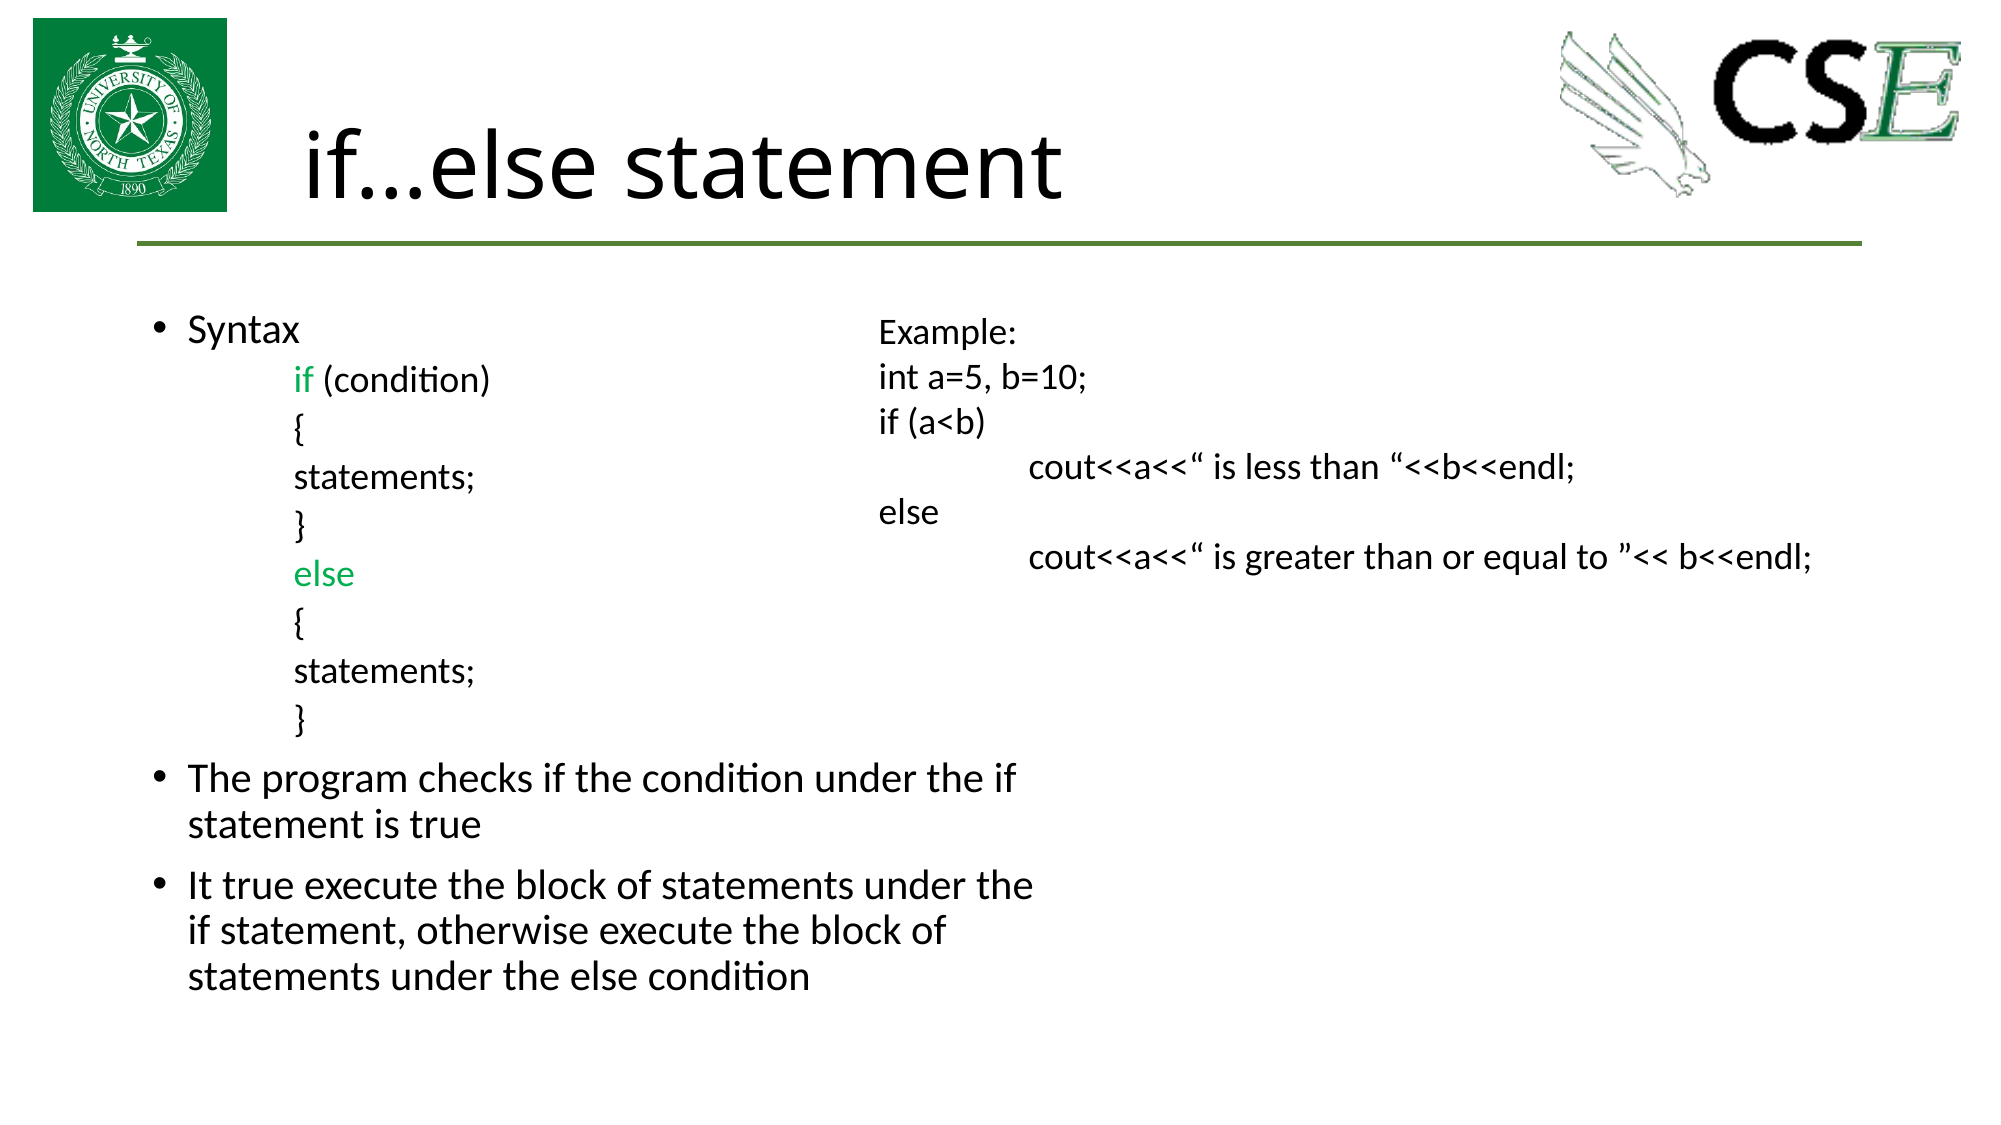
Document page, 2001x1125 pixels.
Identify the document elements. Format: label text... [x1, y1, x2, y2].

text_box Example: int a=5, b=10; if (a<b) cout<<a<<“ is less than “<<b<<endl; else cout<<a<<“ is greater than or equal to ”<< b<<endl; [864, 299, 1863, 630]
title if…else statement [137, 59, 1863, 278]
list Syntax if (condition) { statements; } else { statements; } The program checks if the condition under the if statement is true It true execute the block of statements under the if statement, otherwise execute the block of statements under the else condition [137, 299, 1064, 1014]
picture [1560, 30, 1961, 200]
picture [33, 18, 227, 212]
